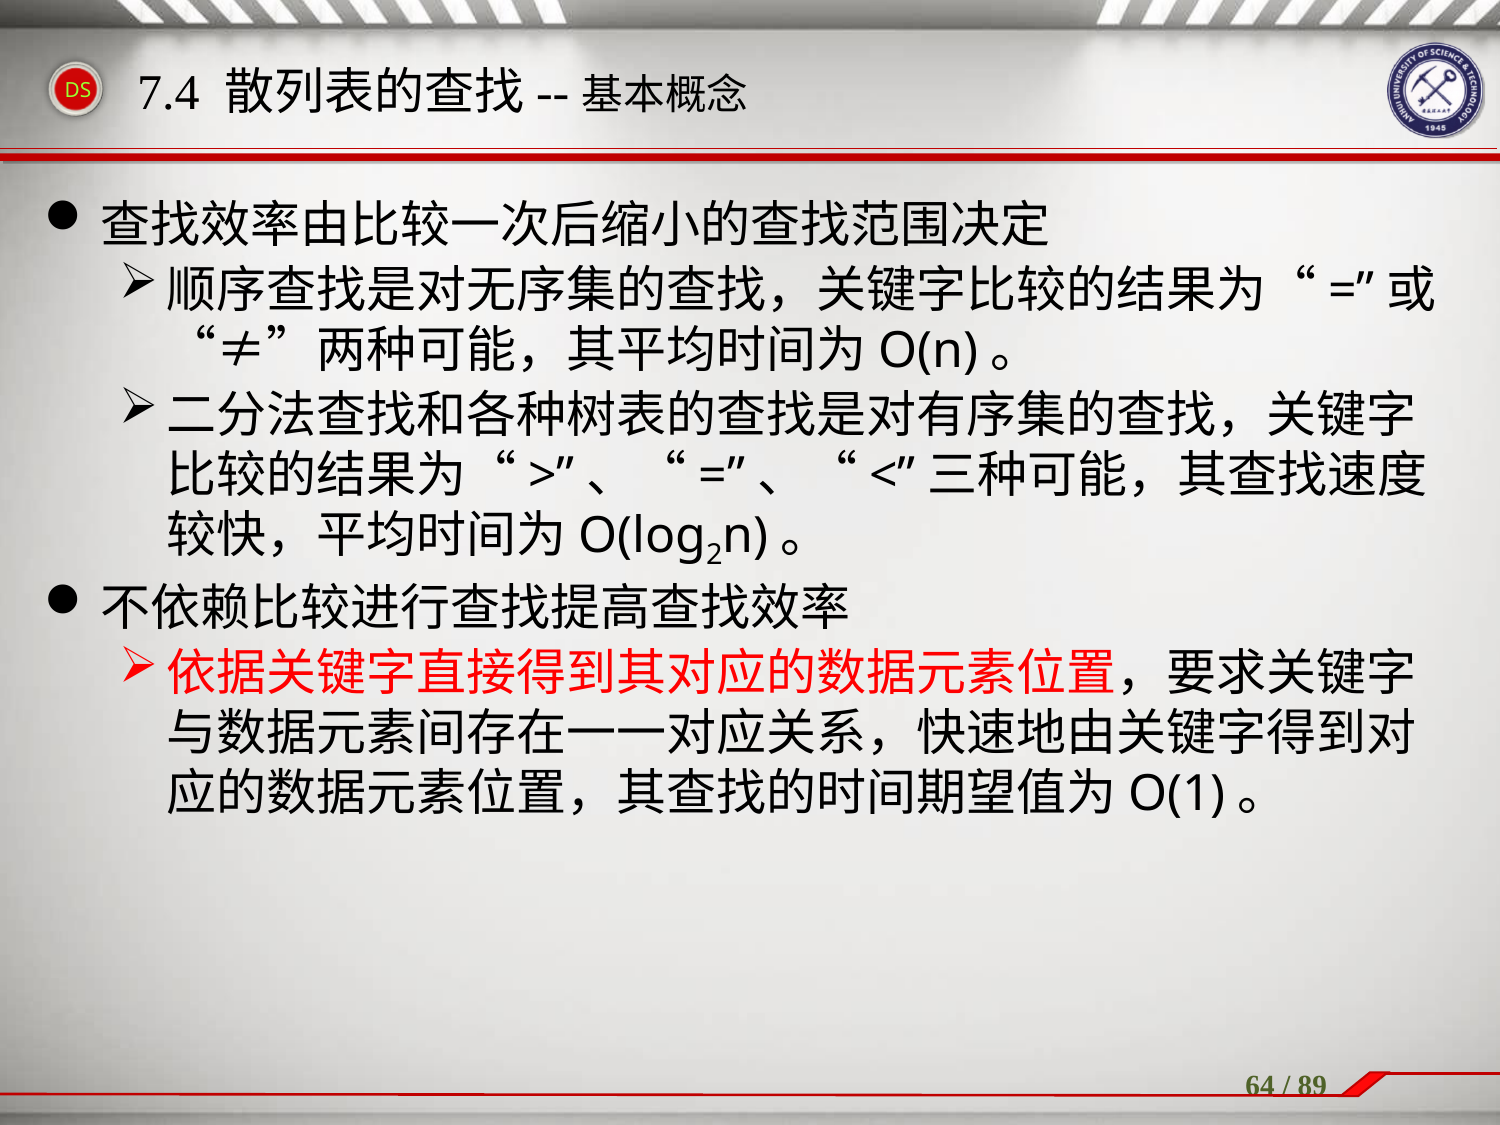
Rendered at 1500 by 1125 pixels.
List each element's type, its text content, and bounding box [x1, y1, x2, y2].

picture [1302, 1086, 1307, 1094]
list 查找效率由比较一次后缩小的查找范围决定 顺序查找是对无序集的查找，关键字比较的结果为“=”或“≠”两种可能，其平均时间为O(n)。 二分法查找和各种树表的查找是对有序集的查找，关键字比较的结果为“>”、“=”、“<”三种可能，其查找速度较快，平均时间为O(log2n)。 不依赖比较进行查找提高查找效率 依据关键字直接得到其对应的数据元素位置，要求关键字与数据元素间存在一一对应关系，快速地由关键字得到对应的数据元素位置，其查找的时间期望值为O(1)。 [29, 184, 1471, 1083]
picture [1254, 1083, 1268, 1094]
title 7.4 散列表的查找--基本概念 [121, 42, 1377, 138]
picture [1308, 1083, 1321, 1094]
picture [1272, 1083, 1286, 1094]
picture [1284, 1083, 1301, 1094]
picture [1250, 1085, 1255, 1094]
picture [0, 0, 1500, 153]
picture [0, 161, 1500, 1094]
picture [1323, 1083, 1353, 1094]
picture [0, 1075, 1500, 1125]
